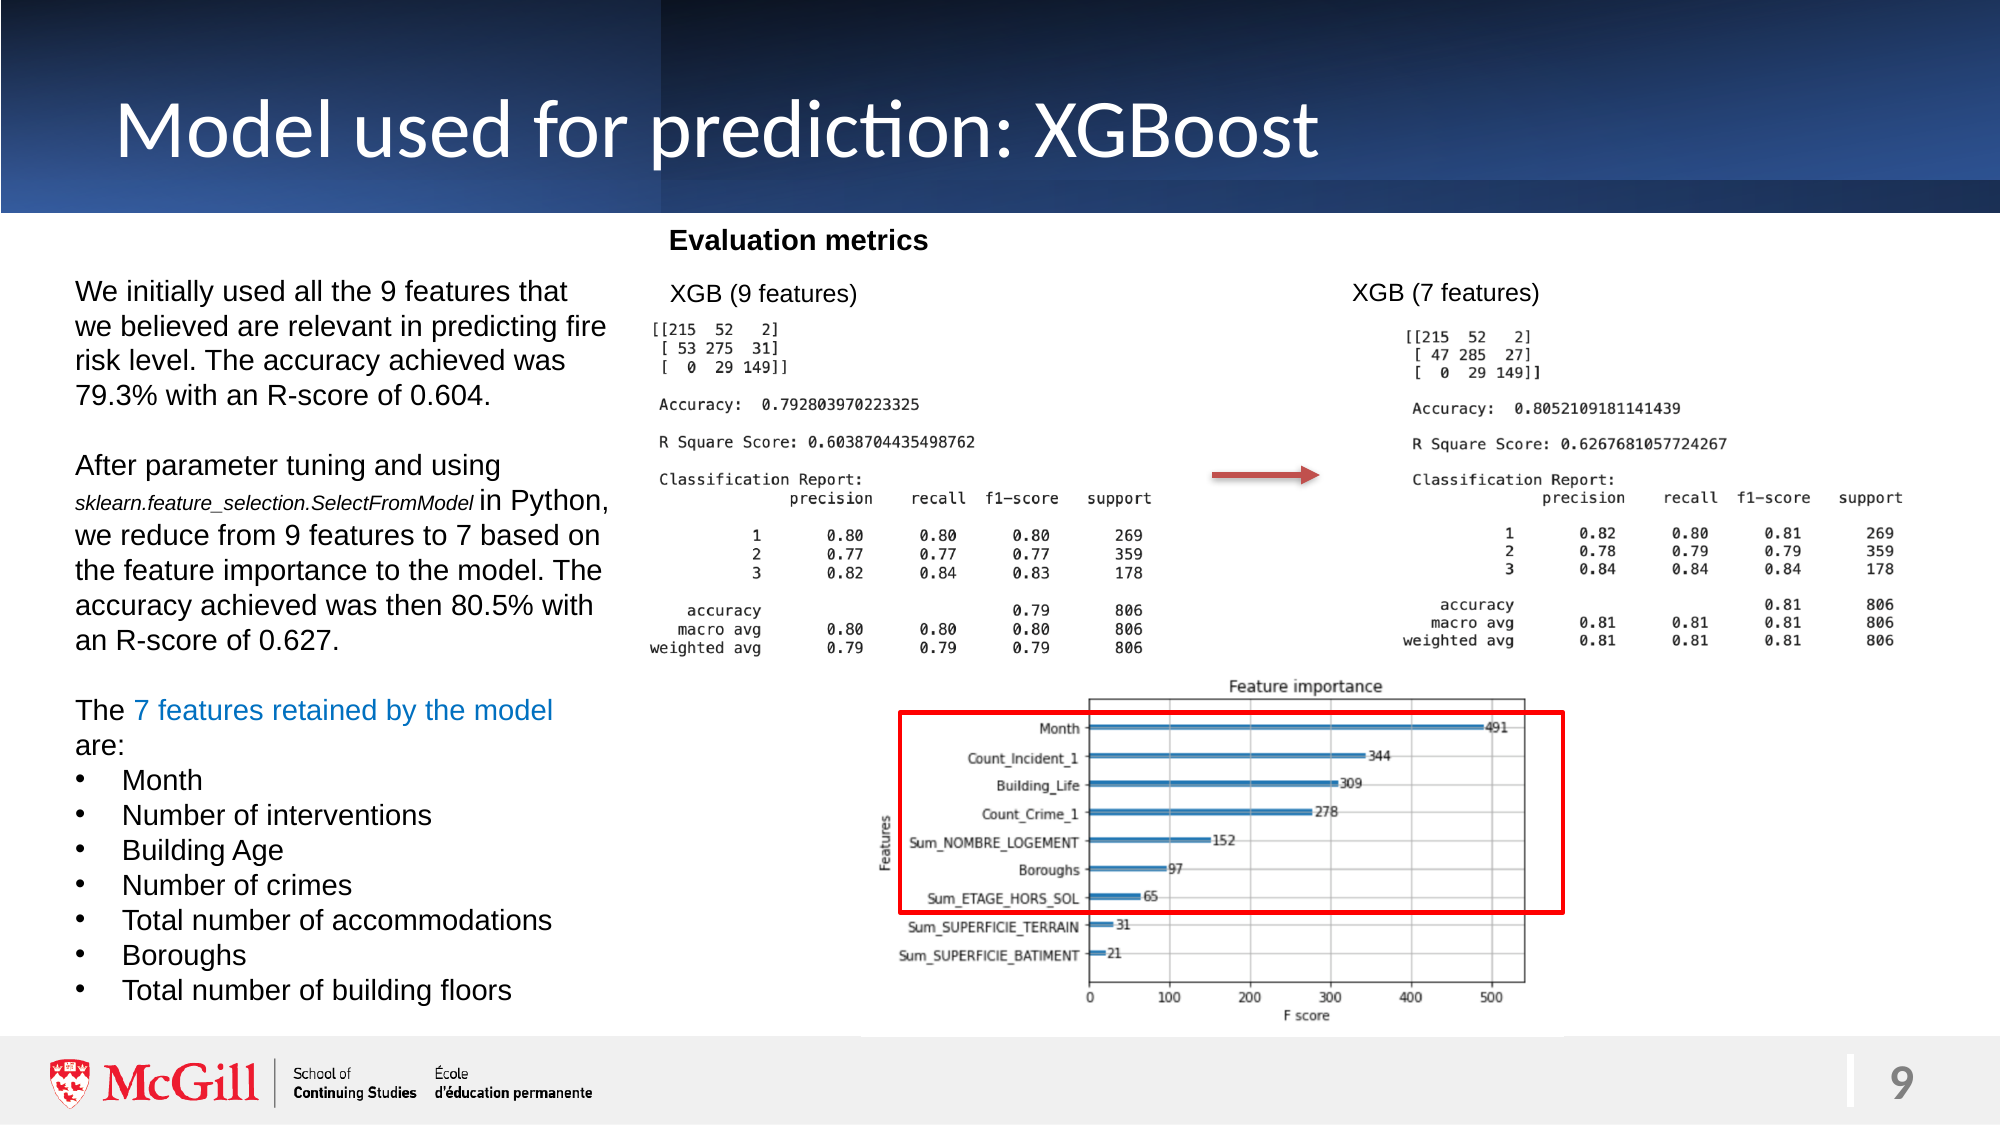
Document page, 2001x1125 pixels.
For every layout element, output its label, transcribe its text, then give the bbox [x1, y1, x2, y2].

text_box We initially used all the 9 features that we believed are relevant in predicting fire risk level. The accuracy achieved was 79.3% with an R-score of 0.604. After parameter tuning and using sklearn.feature_selection.SelectFromModel in Python, we reduce from 9 features to 7 based on the feature importance to the model. The accuracy achieved was then 80.5% with an R-score of 0.627. The 7 features retained by the model are: Month Number of interventions Building Age Number of crimes Total number of accommodations Boroughs Total number of building floors [60, 264, 625, 1079]
picture [1, 0, 2000, 213]
text_box XGB (7 features) [1337, 268, 1559, 314]
picture [50, 1058, 592, 1109]
text_box XGB (9 features) [655, 269, 877, 313]
text_box Evaluation metrics [654, 224, 1918, 264]
picture [1392, 322, 1926, 664]
picture [642, 315, 1564, 1038]
